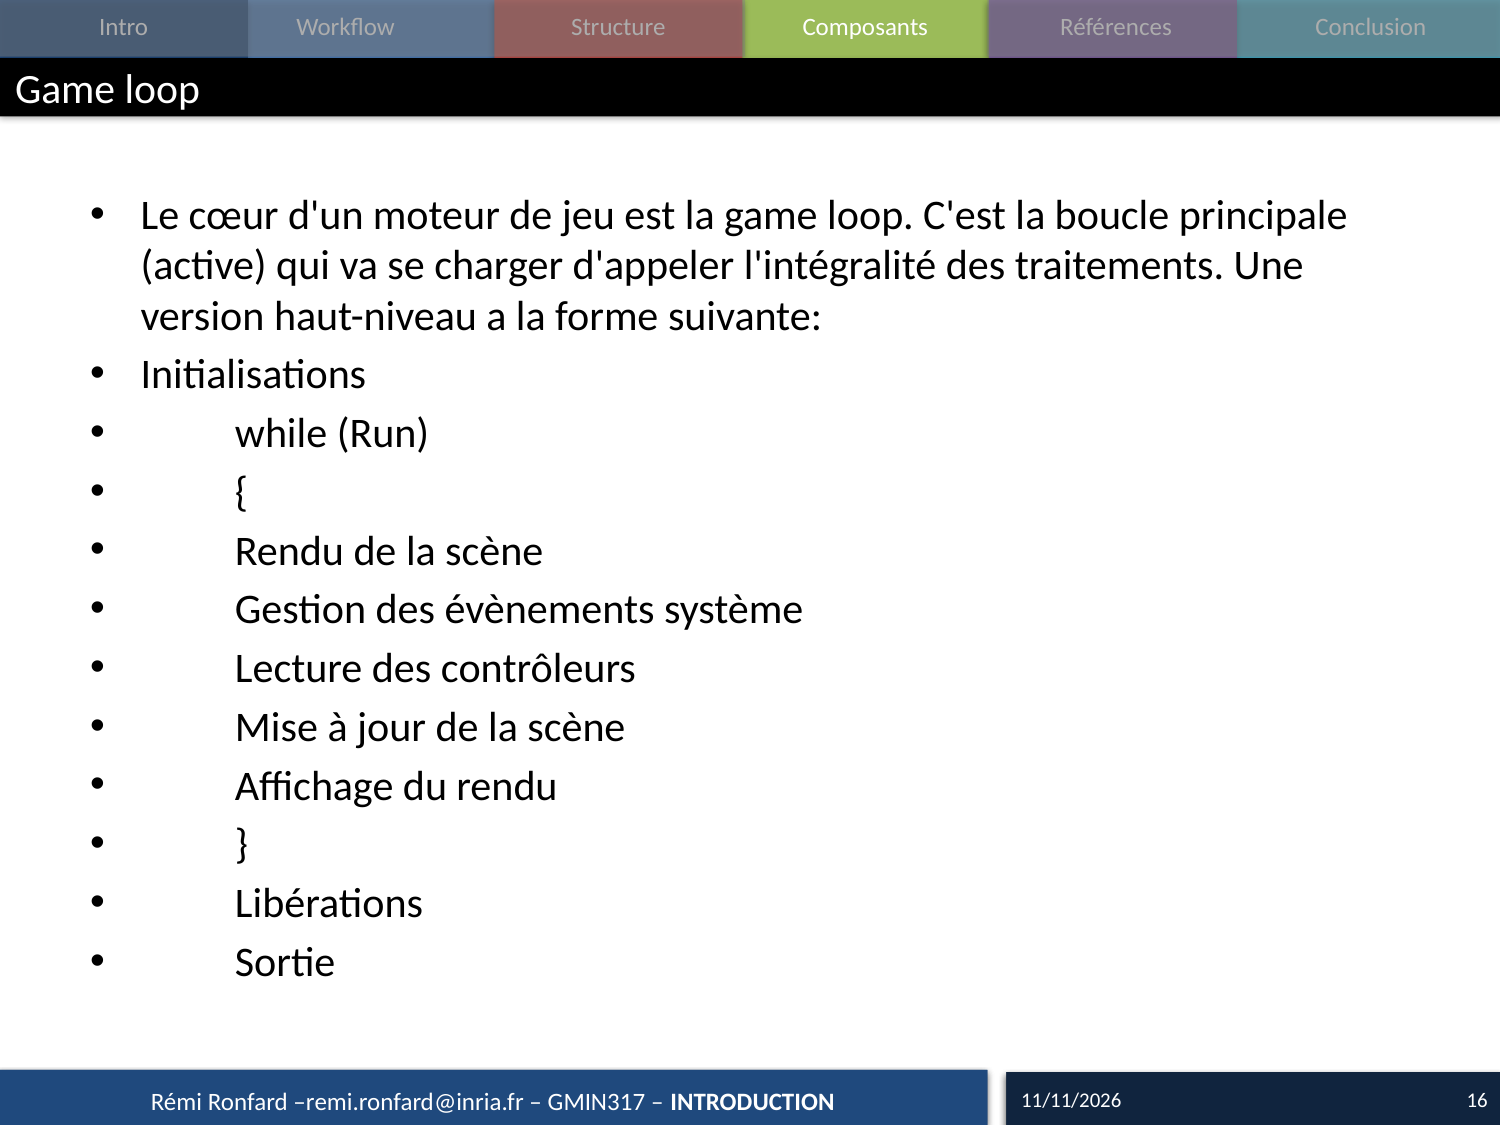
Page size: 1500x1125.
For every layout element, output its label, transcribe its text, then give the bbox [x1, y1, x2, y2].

slide_number 16 [1153, 1071, 1500, 1125]
list Le cœur d'un moteur de jeu est la game loop. C'est la boucle principale (active) qui va se charger d'appeler l'intégralité des traitements. Une version haut-niveau a la forme suivante: Initialisations while (Run) { Rendu de la scène Gestion des évènements système Lecture des contrôleurs Mise à jour de la scène Affichage du rendu } Libérations Sortie [75, 179, 1425, 1005]
title Game loop [0, 58, 1500, 117]
footer Rémi Ronfard –remi.ronfard@inria.fr – GMIN317 – INTRODUCTION [0, 1072, 988, 1125]
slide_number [1006, 1070, 1153, 1125]
